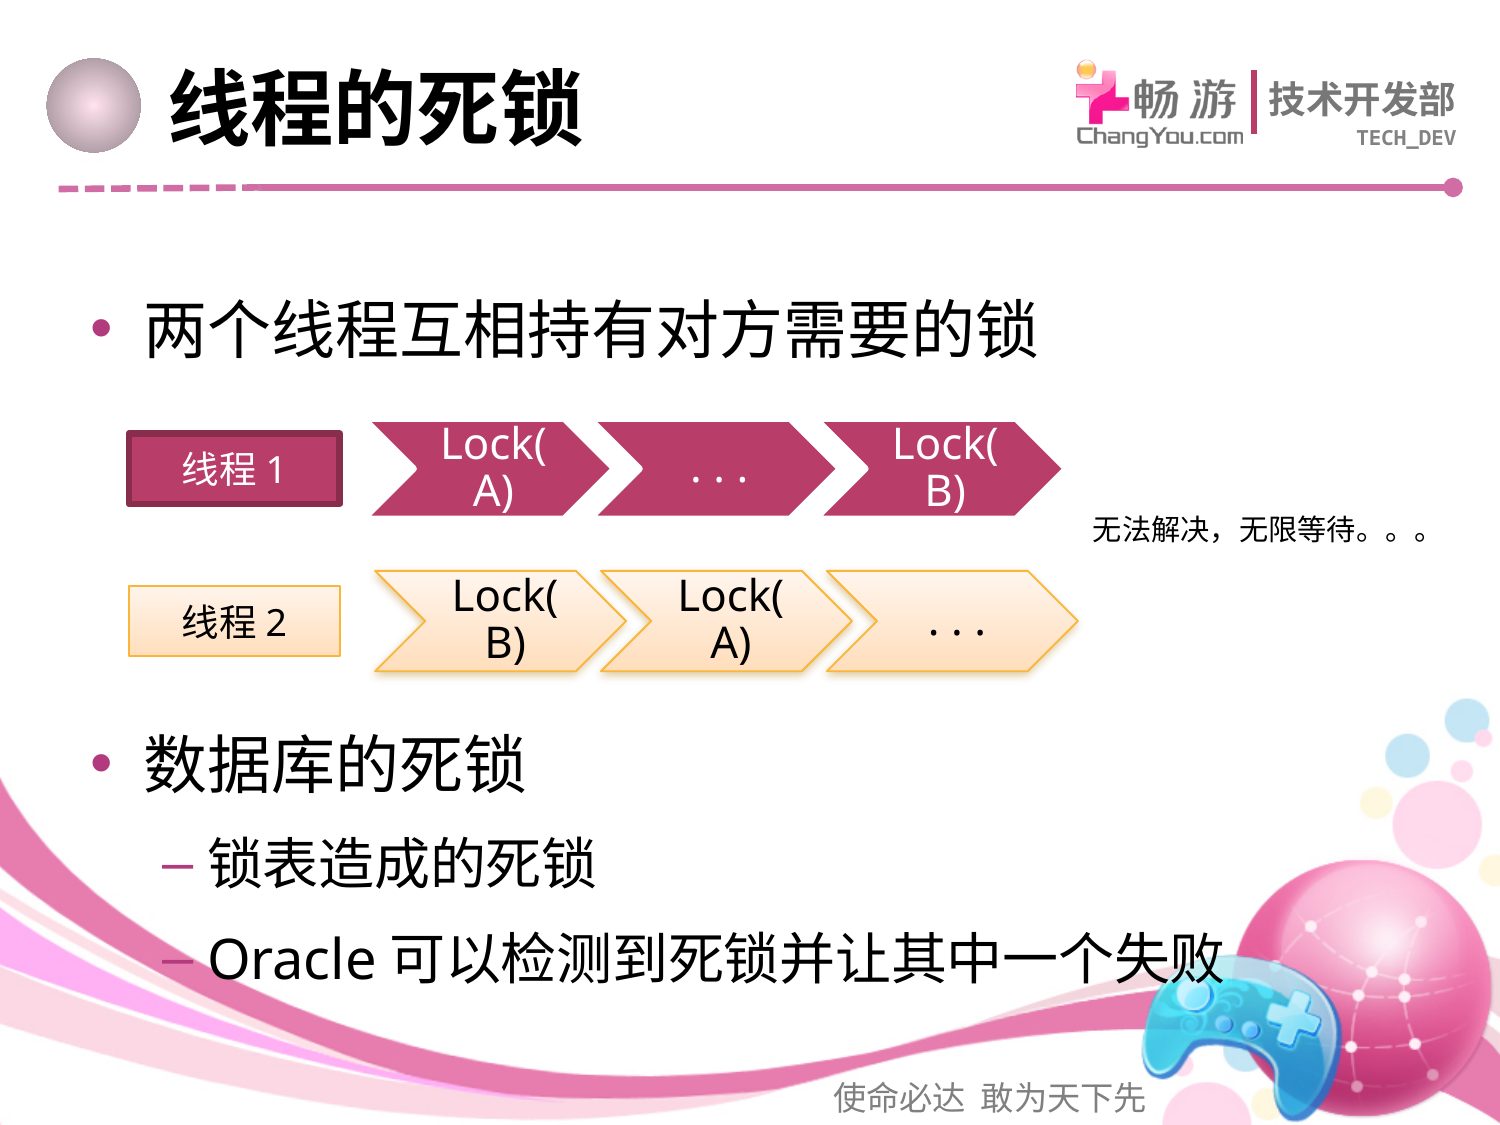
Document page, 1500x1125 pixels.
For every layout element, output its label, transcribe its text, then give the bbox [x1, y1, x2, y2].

title 线程安全的单例模式 [260, 191, 1457, 199]
picture [0, 0, 1500, 1125]
title 线程的死锁 [152, 35, 1079, 178]
text_box 线程2 [128, 585, 341, 657]
text_box 进度更新线程 [244, 191, 1462, 201]
text_box 线程1 [126, 430, 343, 507]
text_box 无法解决，无限等待。。。 [1079, 503, 1500, 554]
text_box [374, 503, 1079, 739]
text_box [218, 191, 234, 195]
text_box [362, 351, 1067, 587]
list 两个线程互相持有对方需要的锁 数据库的死锁 锁表造成的死锁 Oracle可以检测到死锁并让其中一个失败 [75, 262, 1425, 1005]
